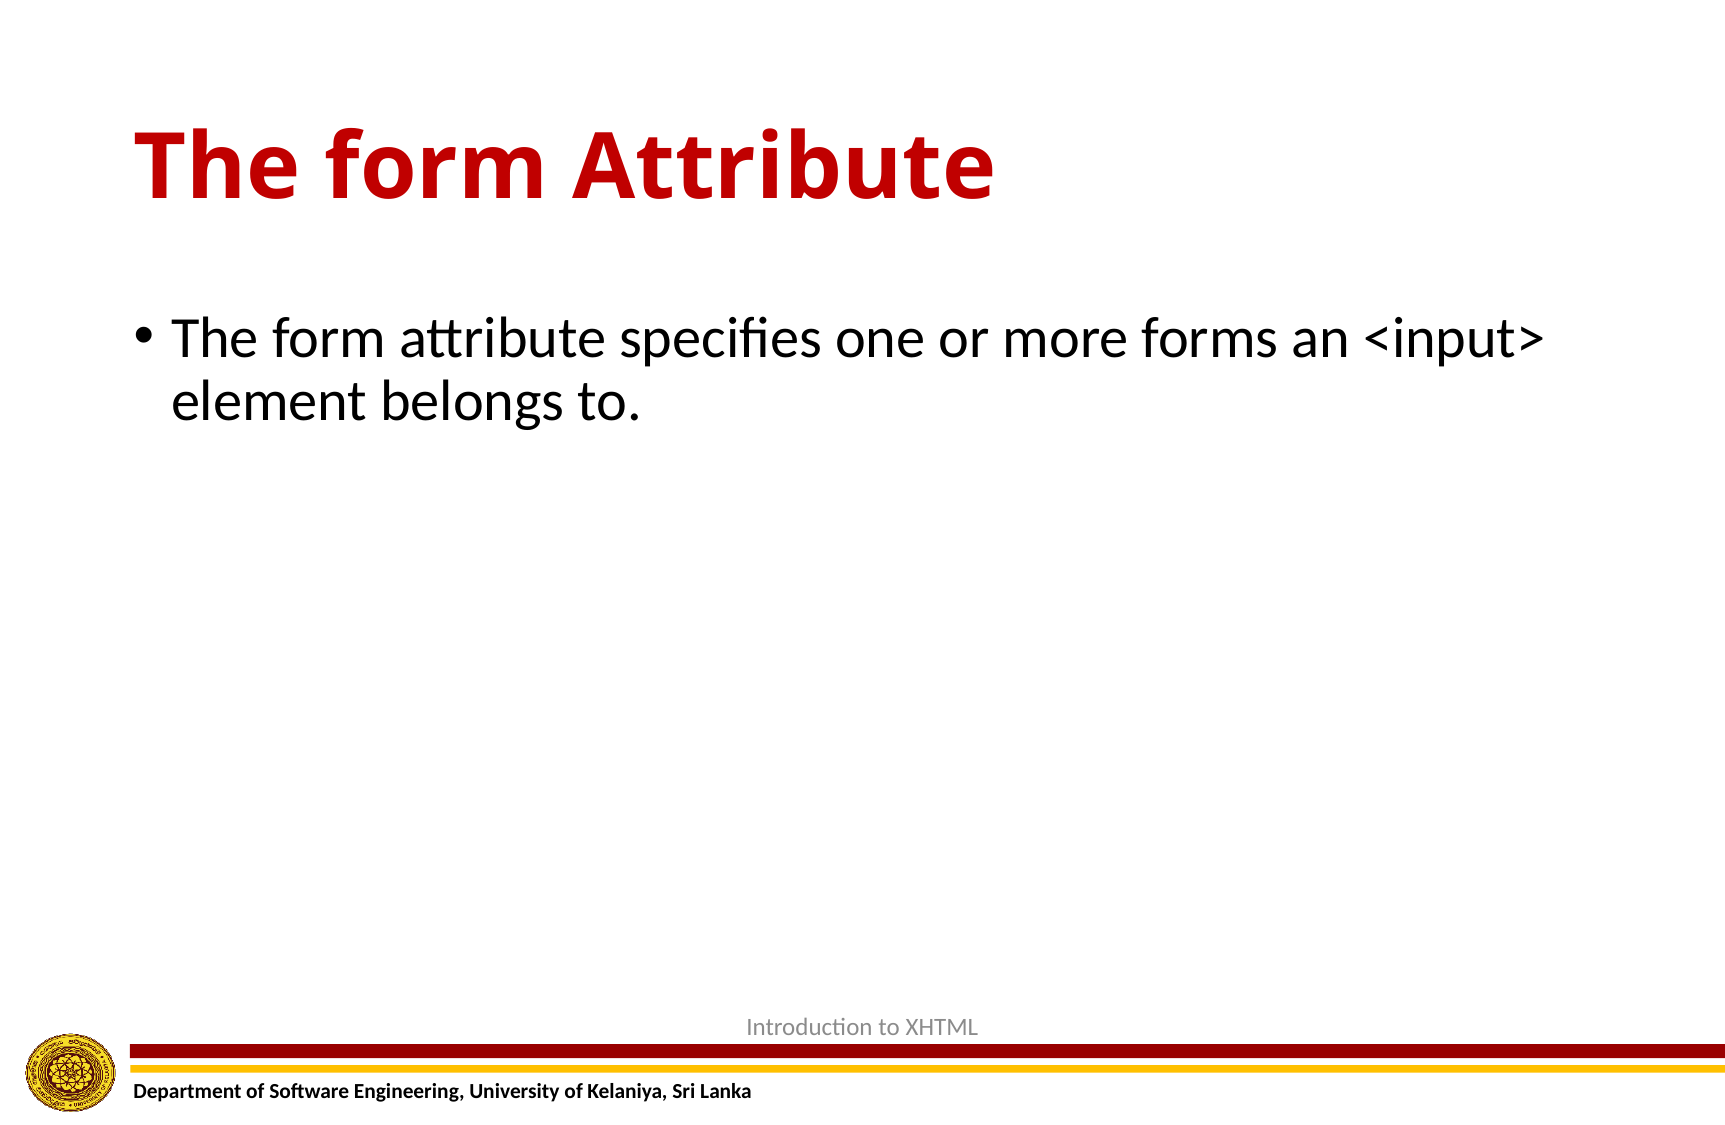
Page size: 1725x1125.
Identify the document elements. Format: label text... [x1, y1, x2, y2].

picture [21, 1031, 119, 1114]
list The form attribute specifies one or more forms an <input> element belongs to. [118, 299, 1607, 1014]
footer Introduction to XHTML [571, 995, 1154, 1056]
title The form Attribute [118, 59, 1607, 278]
